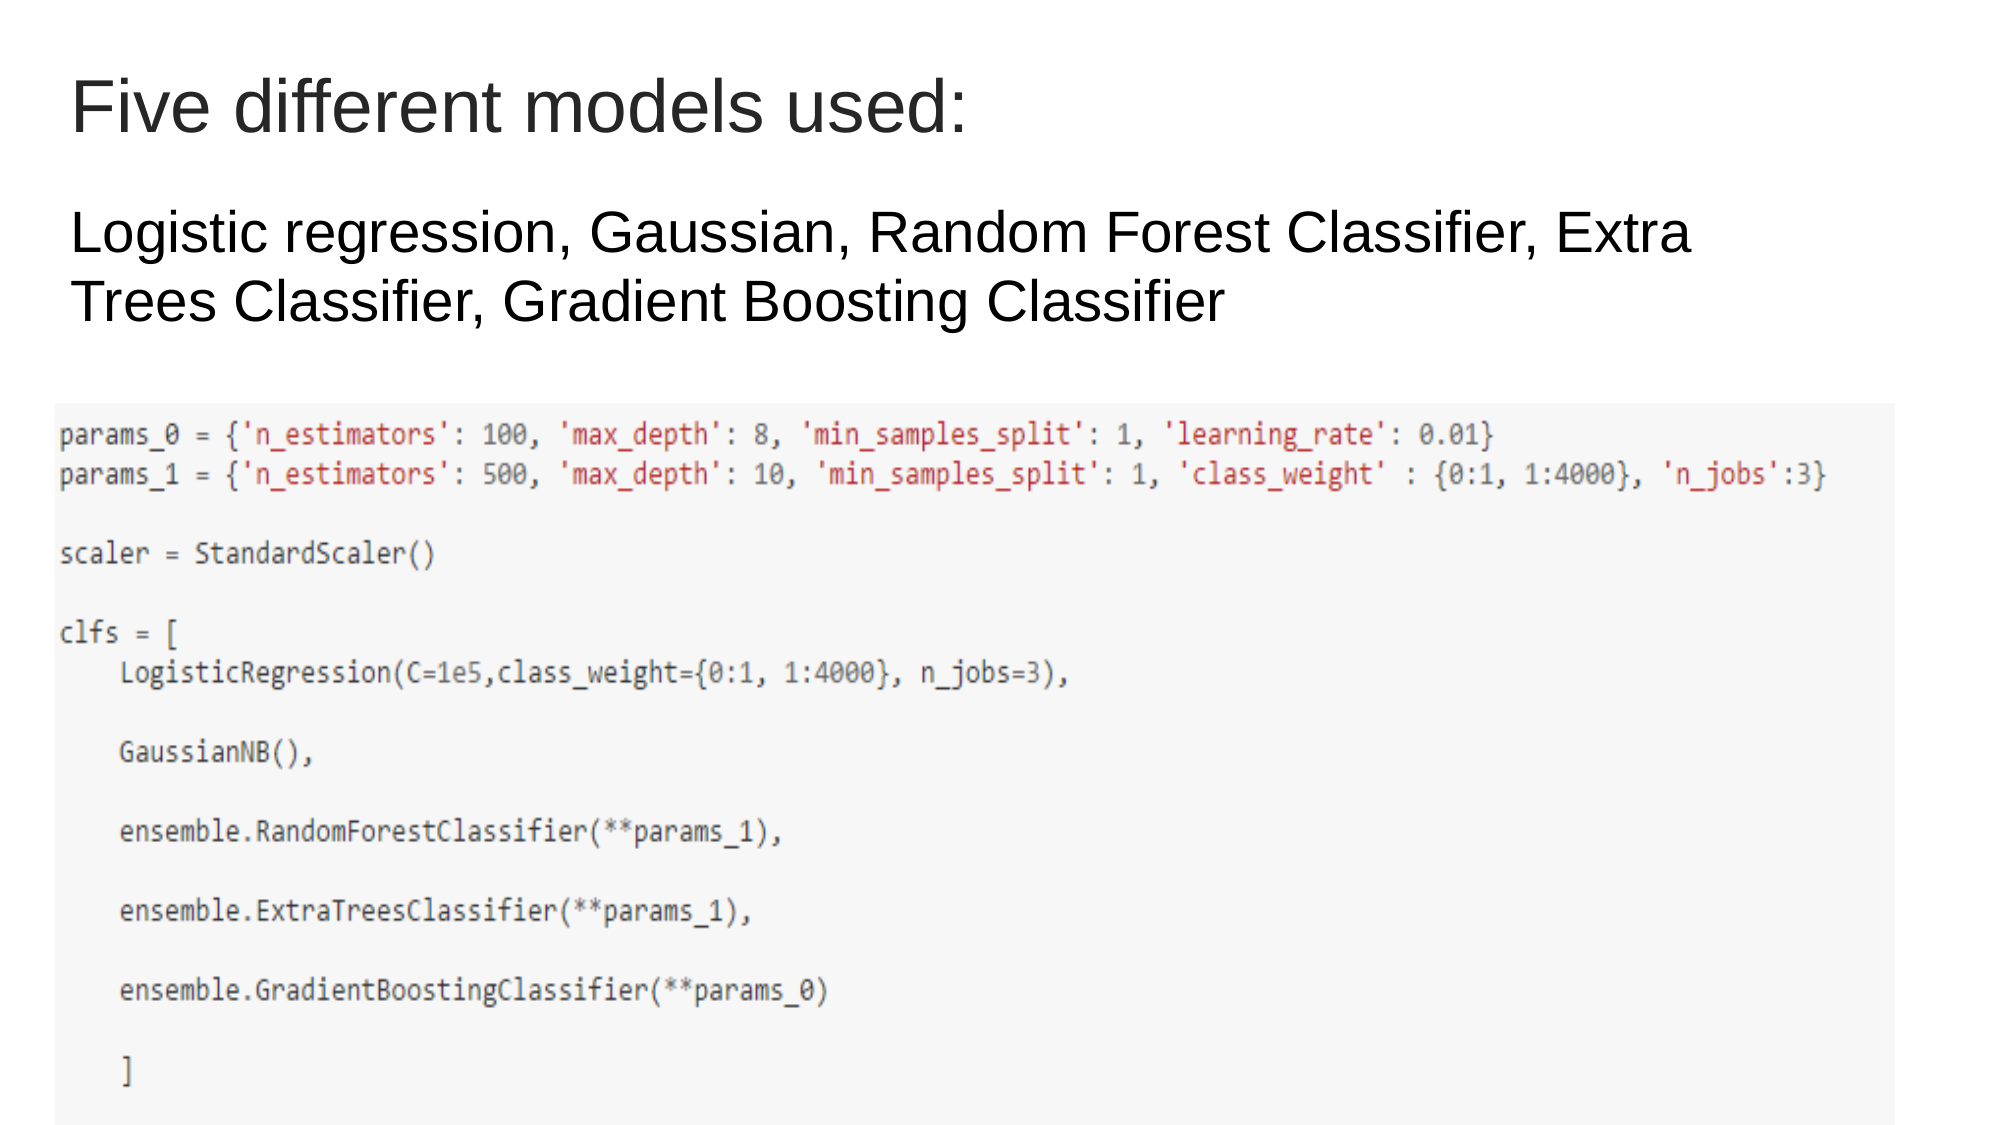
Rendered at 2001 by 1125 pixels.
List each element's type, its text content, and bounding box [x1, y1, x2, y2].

text_box Logistic regression, Gaussian, Random Forest Classifier, Extra Trees Classifier, Gradient Boosting Classifier [55, 186, 1863, 341]
picture [55, 403, 1895, 1125]
title Five different models used: [55, 59, 1863, 186]
